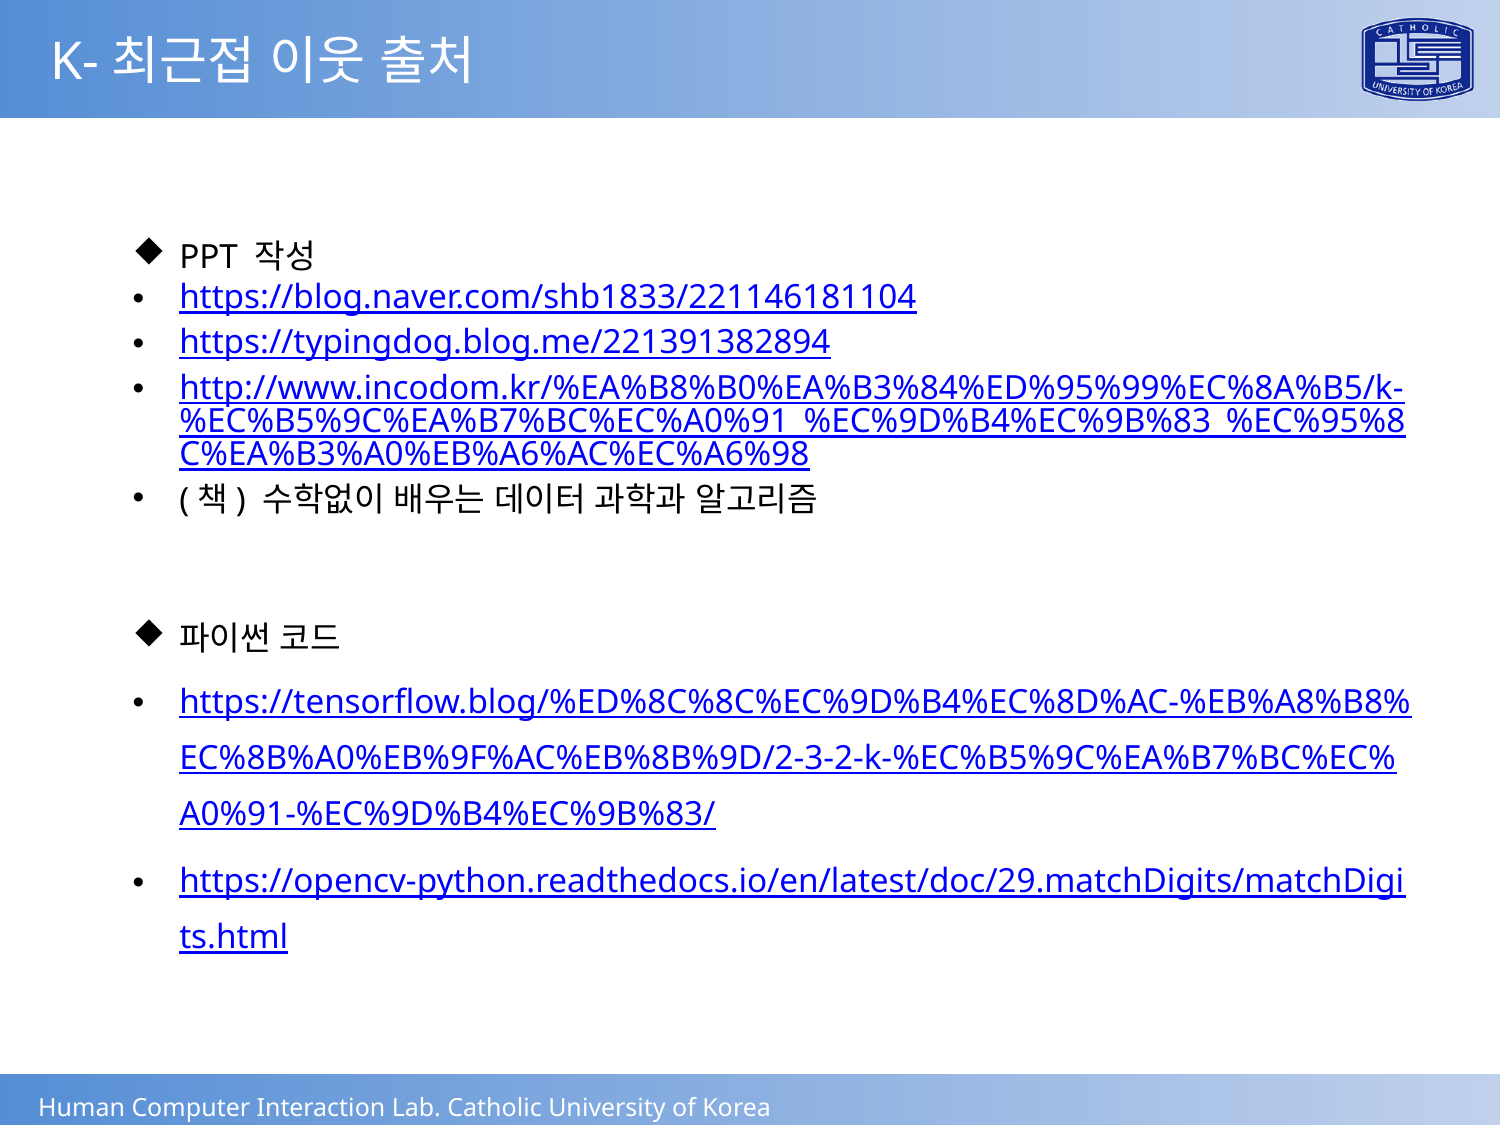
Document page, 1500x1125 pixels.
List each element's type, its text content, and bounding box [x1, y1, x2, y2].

text_box PPT 작성 https://blog.naver.com/shb1833/221146181104 https://typingdog.blog.me/221391382894 http://www.incodom.kr/%EA%B8%B0%EA%B3%84%ED%95%99%EC%8A%B5/k-%EC%B5%9C%EA%B7%BC%EC%A0%91_%EC%9D%B4%EC%9B%83_%EC%95%8C%EA%B3%A0%EB%A6%AC%EC%A6%98 (책) 수학없이 배우는 데이터 과학과 알고리즘 파이썬 코드 https://tensorflow.blog/%ED%8C%8C%EC%9D%B4%EC%8D%AC-%EB%A8%B8%EC%8B%A0%EB%9F%AC%EB%8B%9D/2-3-2-k-%EC%B5%9C%EA%B7%BC%EC%A0%91-%EC%9D%B4%EC%9B%83/ https://opencv-python.readthedocs.io/en/latest/doc/29.matchDigits/matchDigits.html [42, 208, 1431, 914]
title K-최근접 이웃 출처 [35, 0, 1500, 118]
